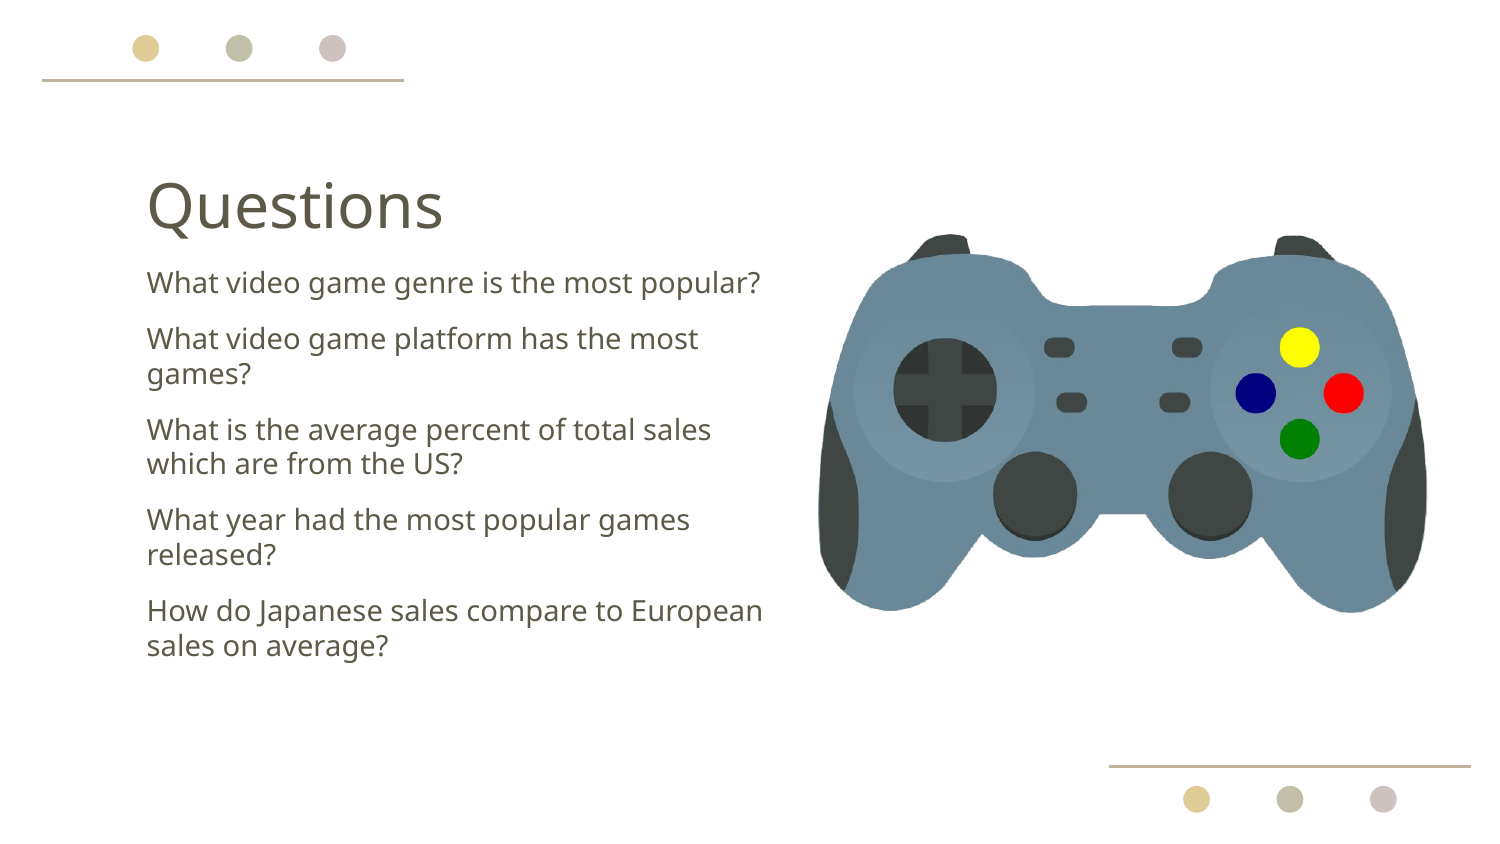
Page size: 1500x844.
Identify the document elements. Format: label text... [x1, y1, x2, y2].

list What video game genre is the most popular? What video game platform has the most games? What is the average percent of total sales which are from the US? What year had the most popular games released? How do Japanese sales compare to European sales on average? [131, 249, 796, 708]
title Questions [131, 157, 796, 249]
picture [795, 203, 1451, 641]
